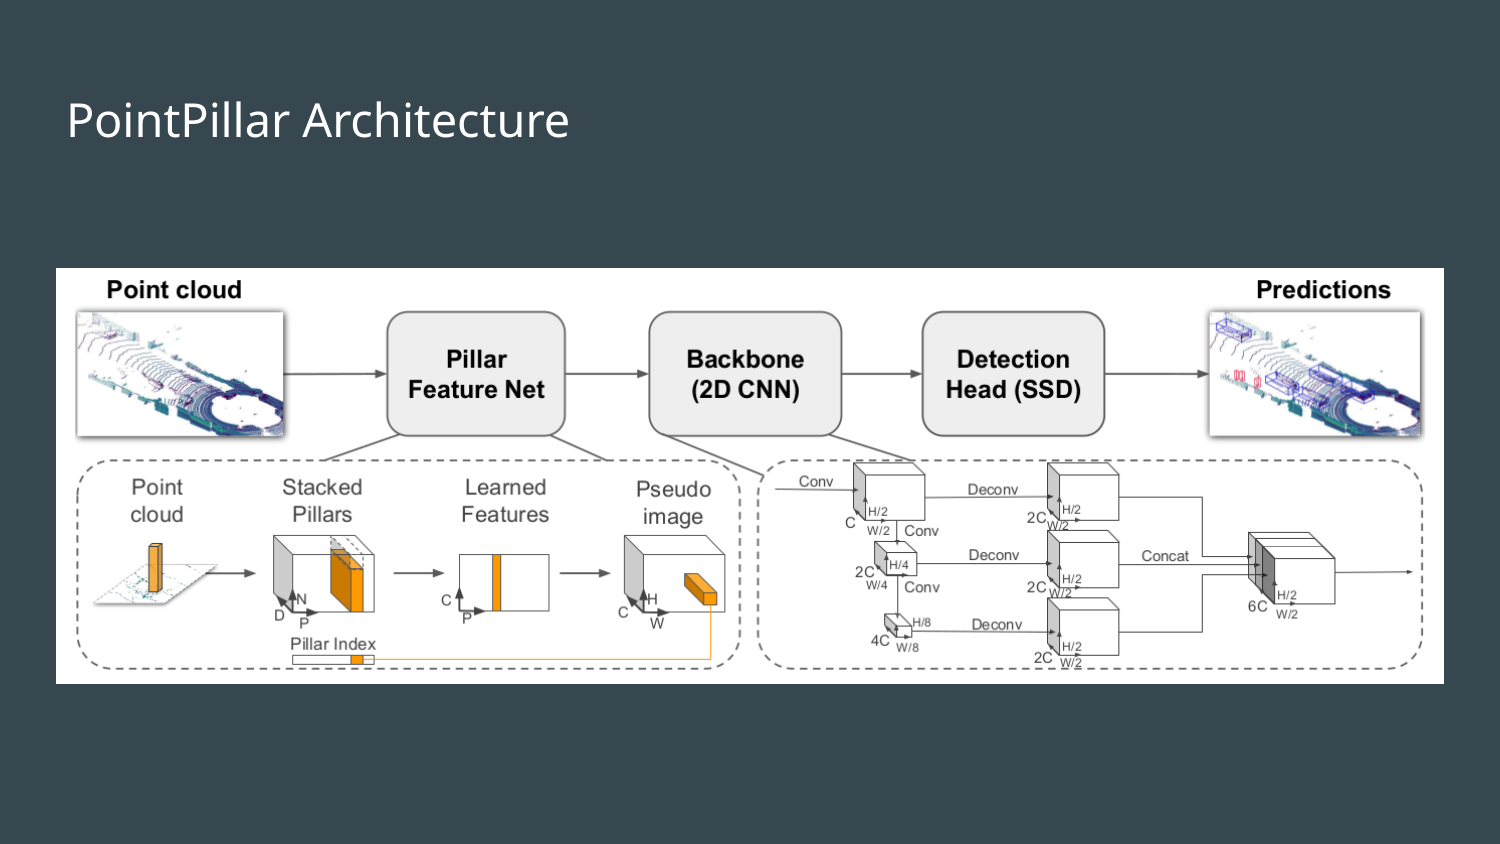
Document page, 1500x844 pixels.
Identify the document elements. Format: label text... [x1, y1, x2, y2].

picture [56, 268, 1444, 684]
title PointPillar Architecture [51, 72, 1449, 167]
